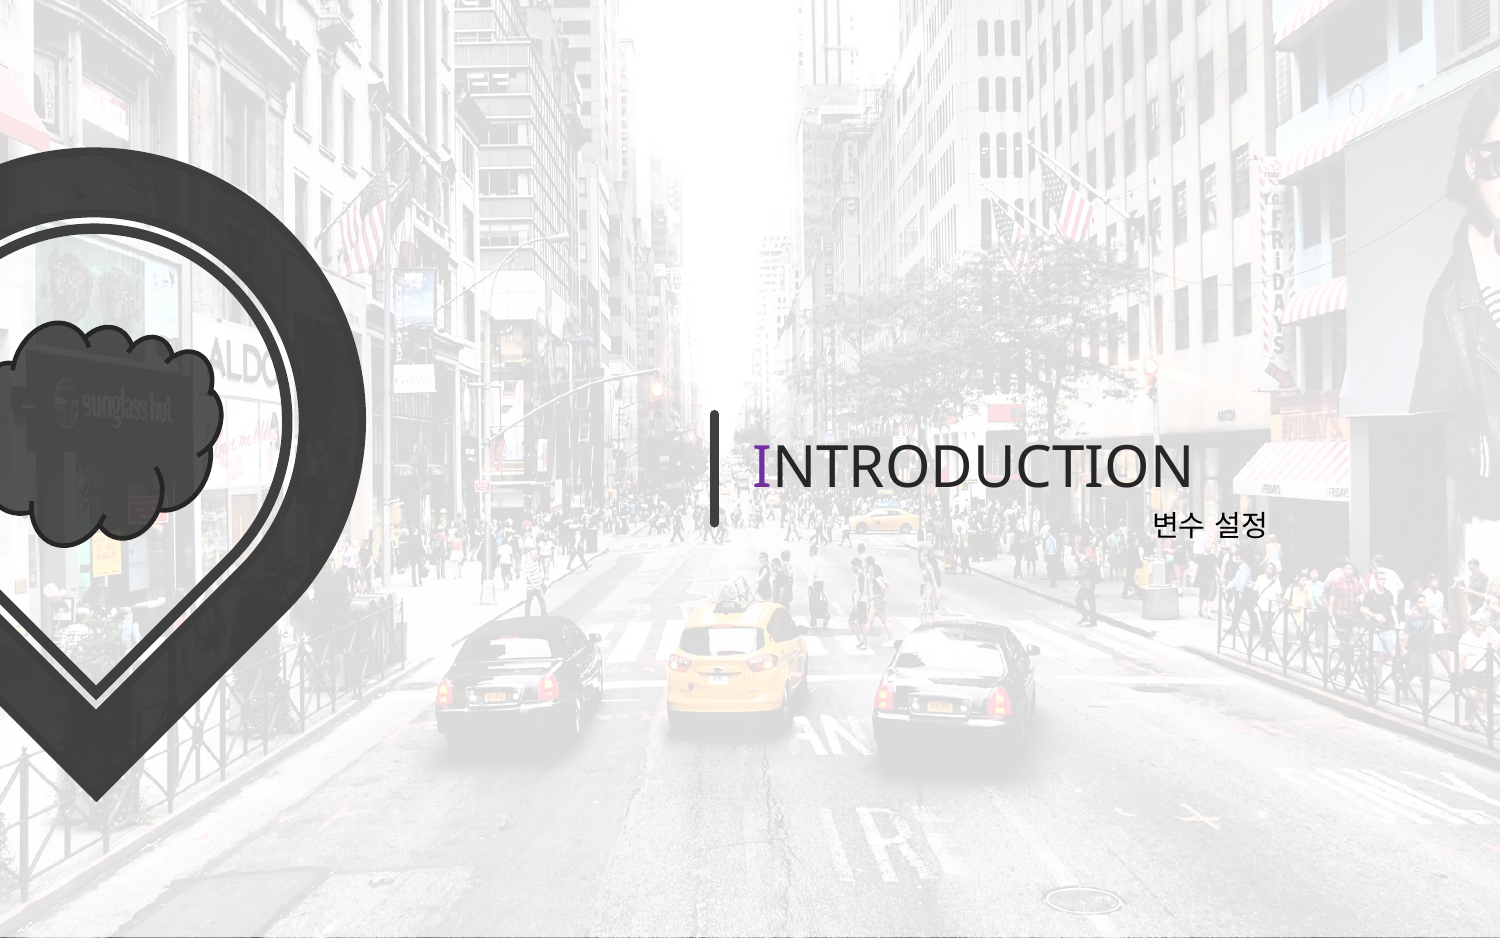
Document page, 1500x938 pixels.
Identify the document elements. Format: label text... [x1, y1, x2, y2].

text_box 변수 설정 [749, 499, 1283, 550]
title INTRODUCTION [737, 411, 1500, 526]
text_box [0, 322, 222, 546]
